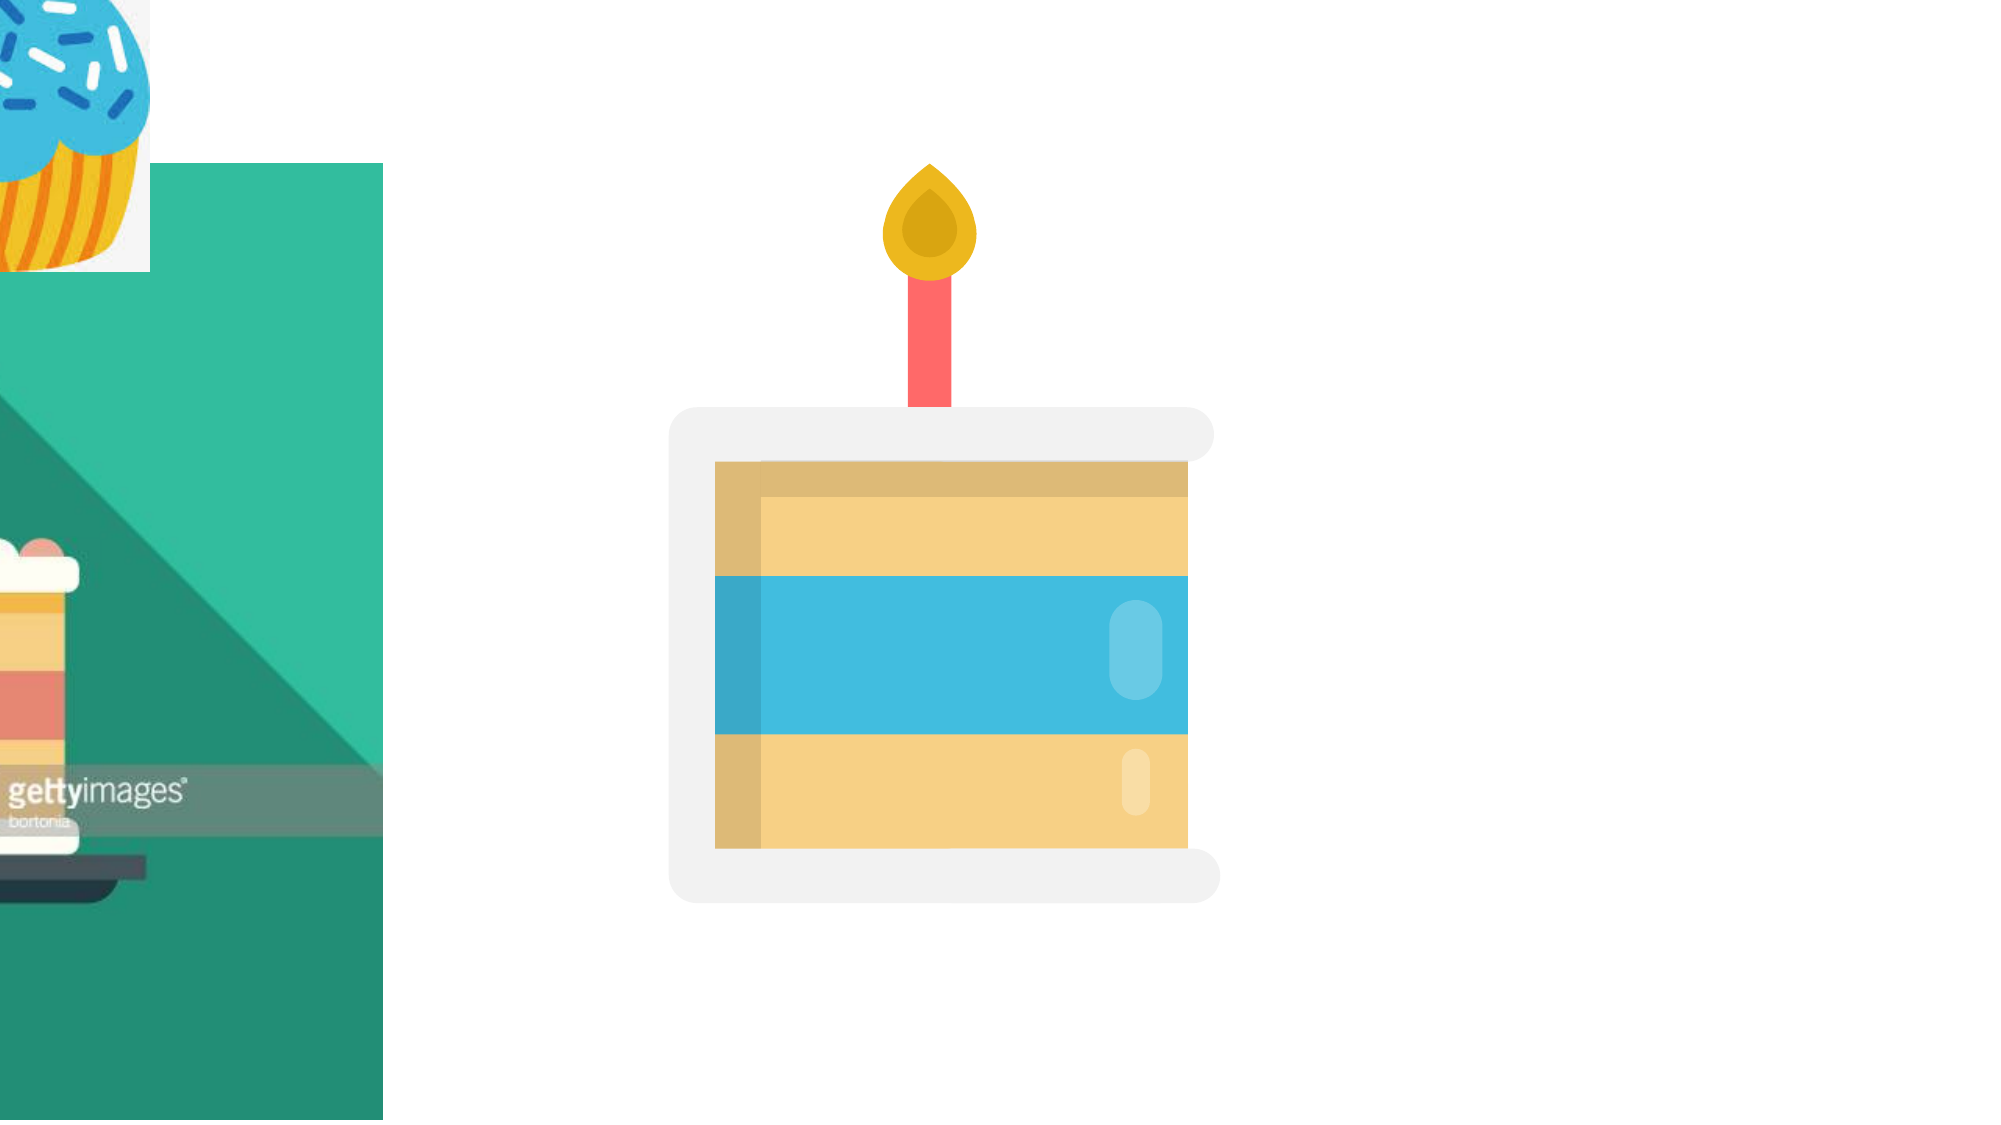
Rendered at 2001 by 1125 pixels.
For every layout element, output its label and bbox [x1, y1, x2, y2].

picture [0, 0, 383, 1120]
text_box [668, 163, 1221, 904]
